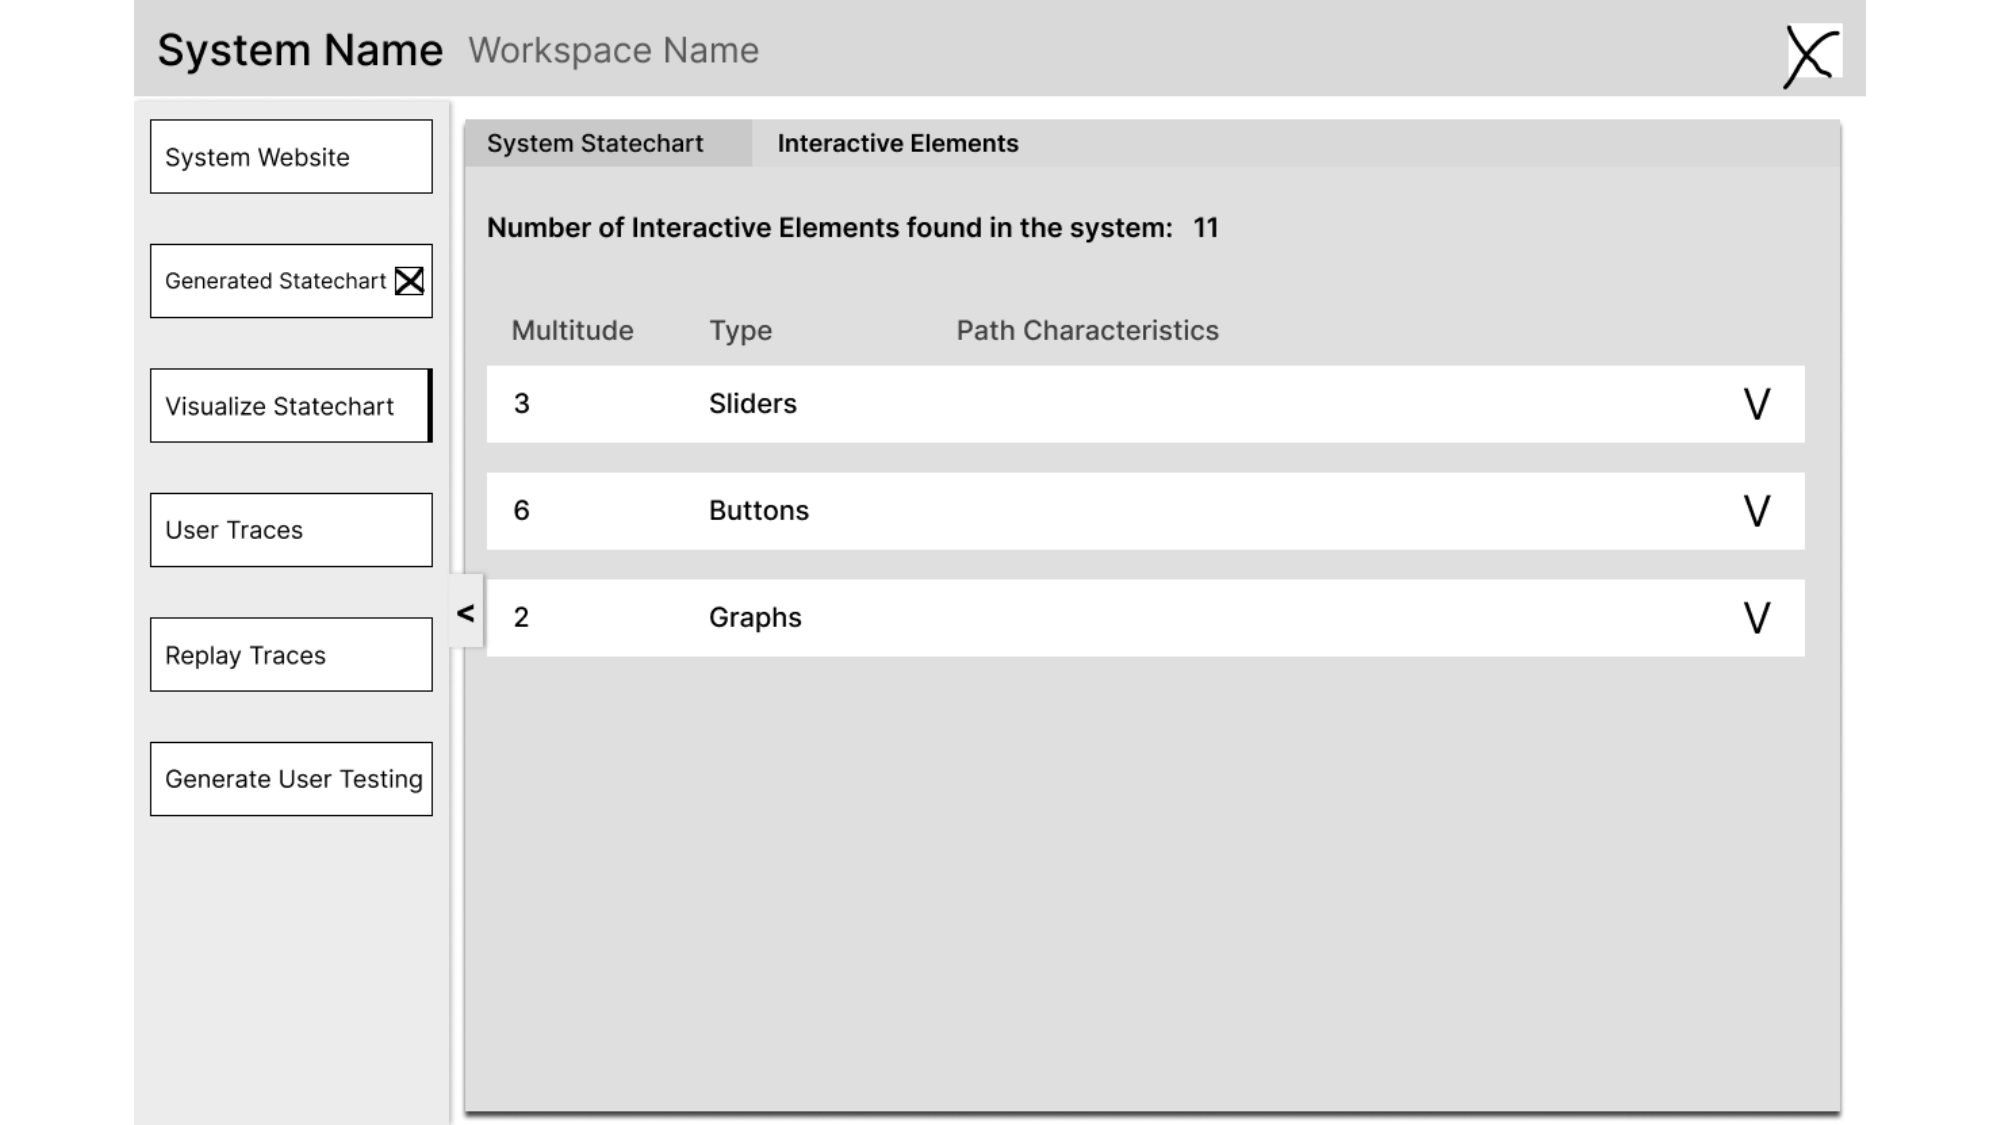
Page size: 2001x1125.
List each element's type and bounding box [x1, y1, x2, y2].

picture [134, 0, 1866, 1125]
